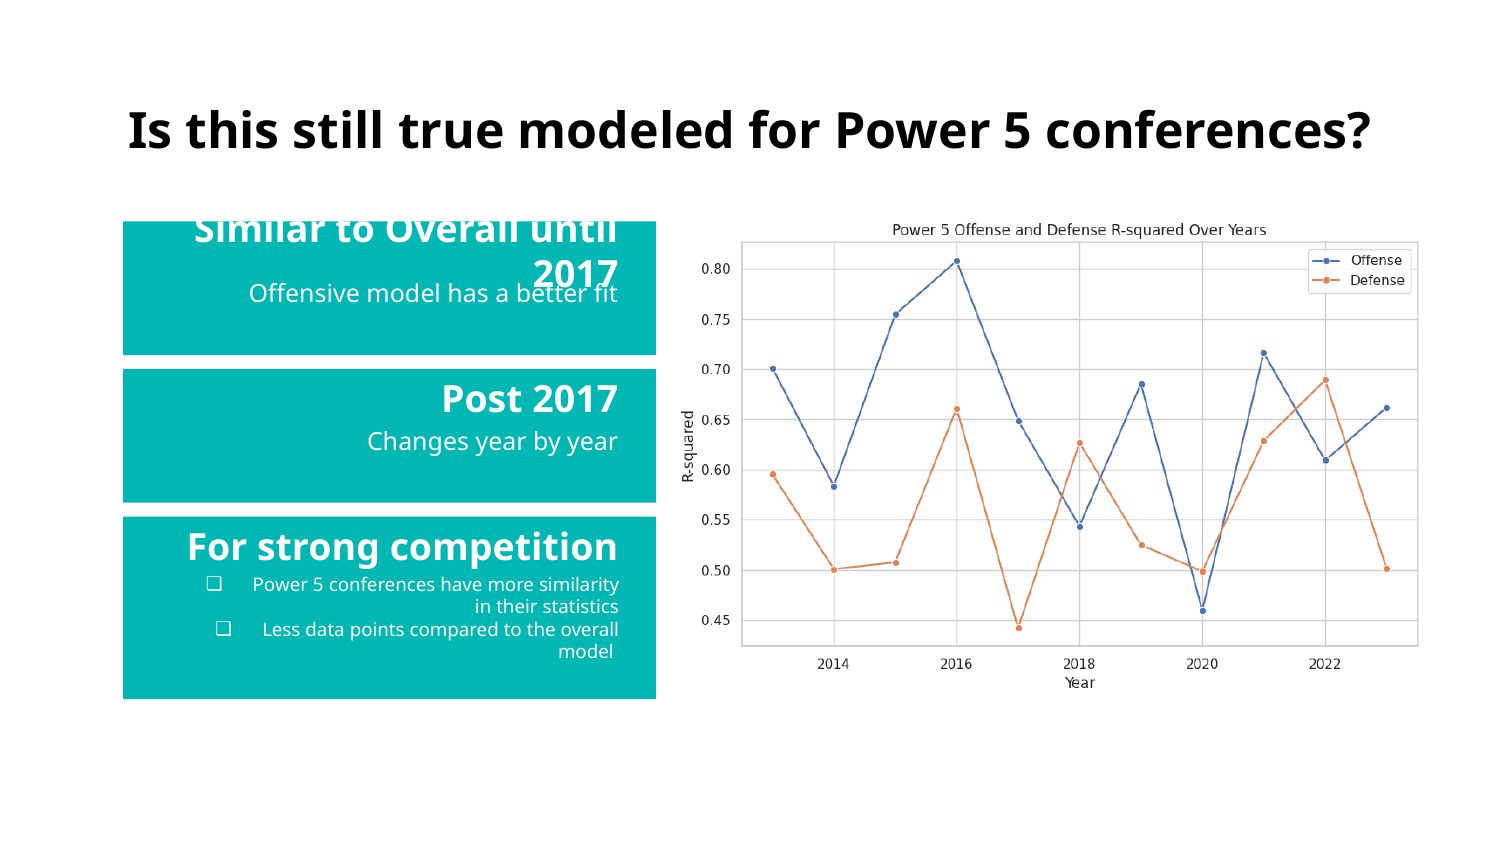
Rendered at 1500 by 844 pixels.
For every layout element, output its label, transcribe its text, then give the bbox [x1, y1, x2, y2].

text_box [146, 221, 634, 356]
text_box [123, 516, 656, 700]
text_box [634, 368, 656, 503]
title Is this still true modeled for Power 5 conferences? [75, 83, 1425, 178]
text_box [123, 221, 144, 356]
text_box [146, 516, 634, 651]
text_box [123, 368, 145, 503]
text_box [635, 221, 656, 356]
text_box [146, 368, 634, 503]
picture [671, 214, 1426, 700]
